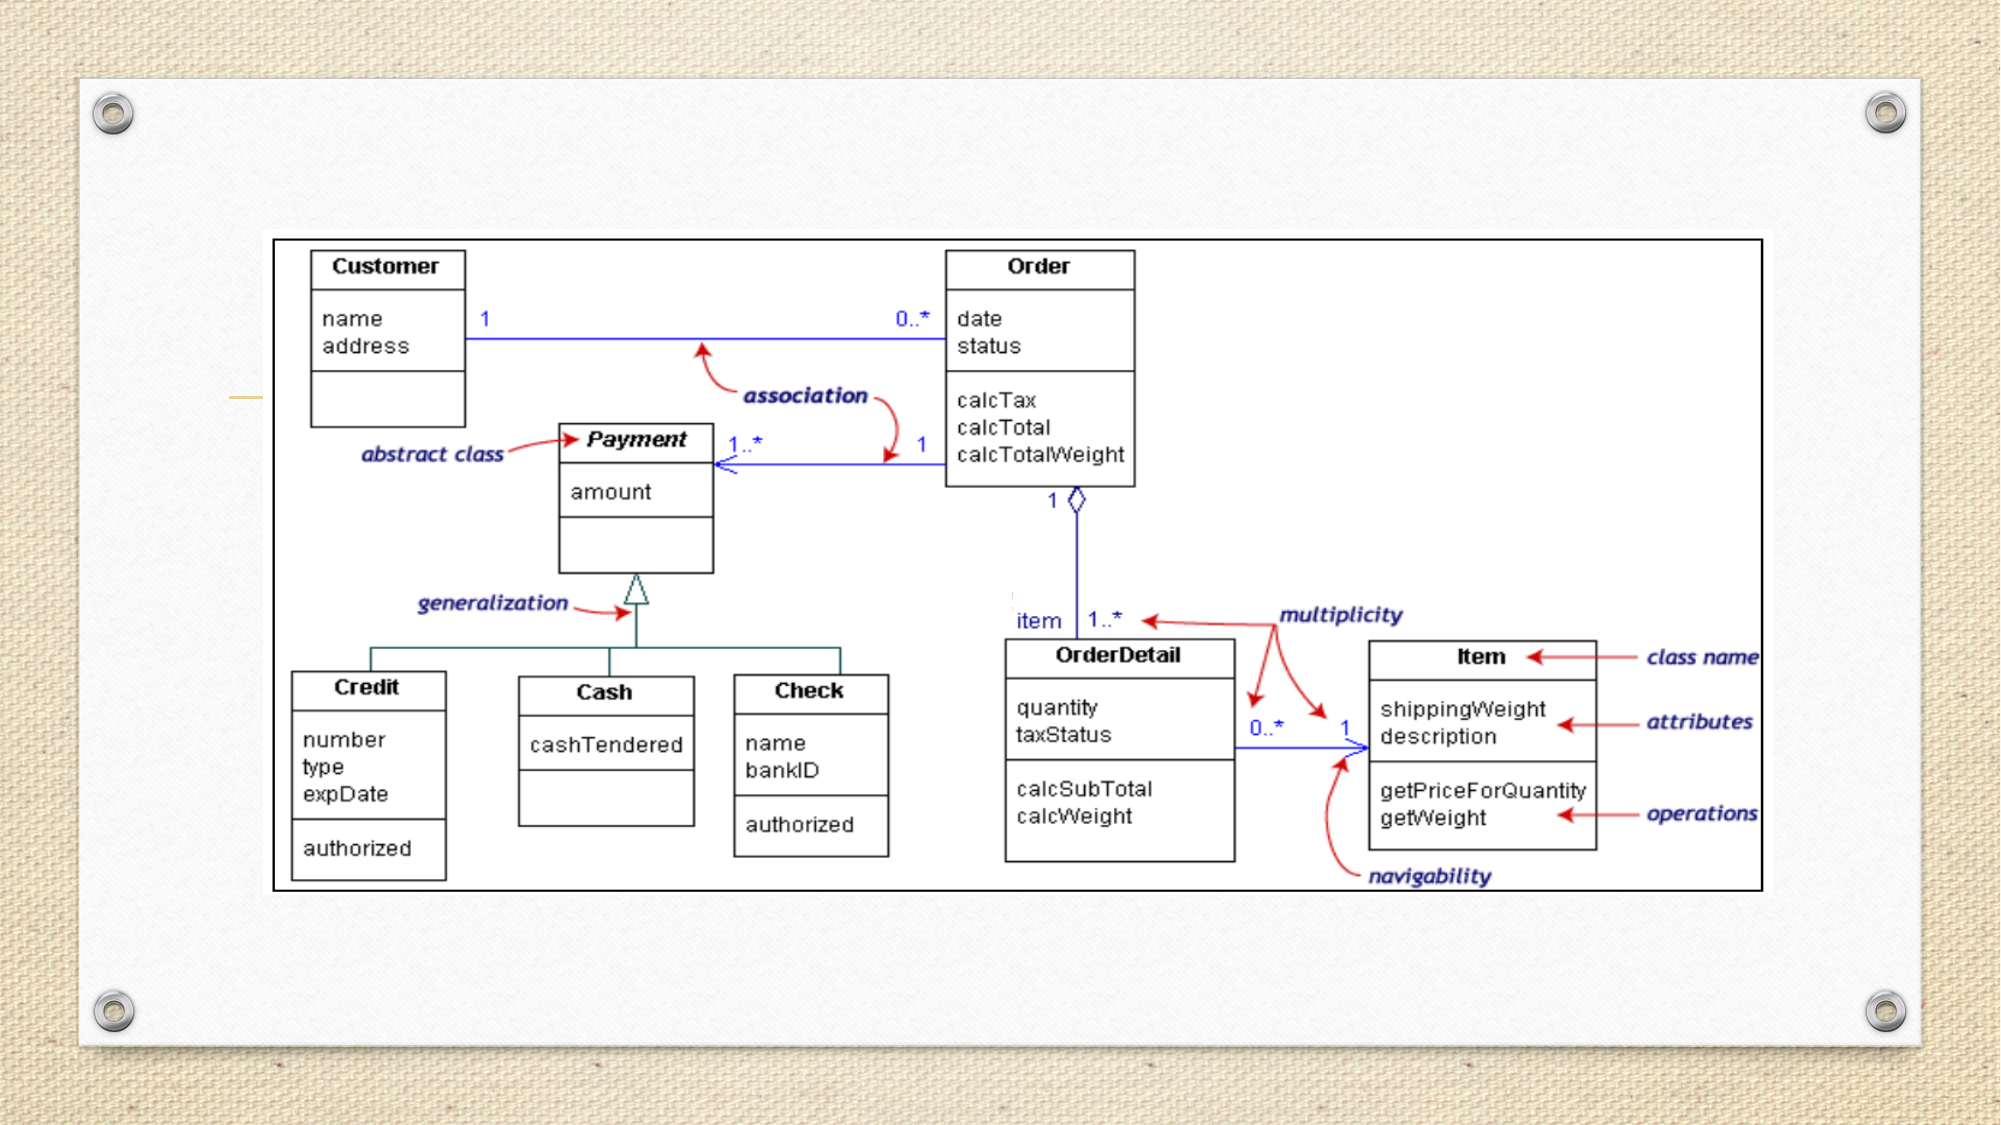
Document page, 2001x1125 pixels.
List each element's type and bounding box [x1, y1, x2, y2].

picture [0, 0, 2001, 1125]
list [262, 229, 1773, 896]
